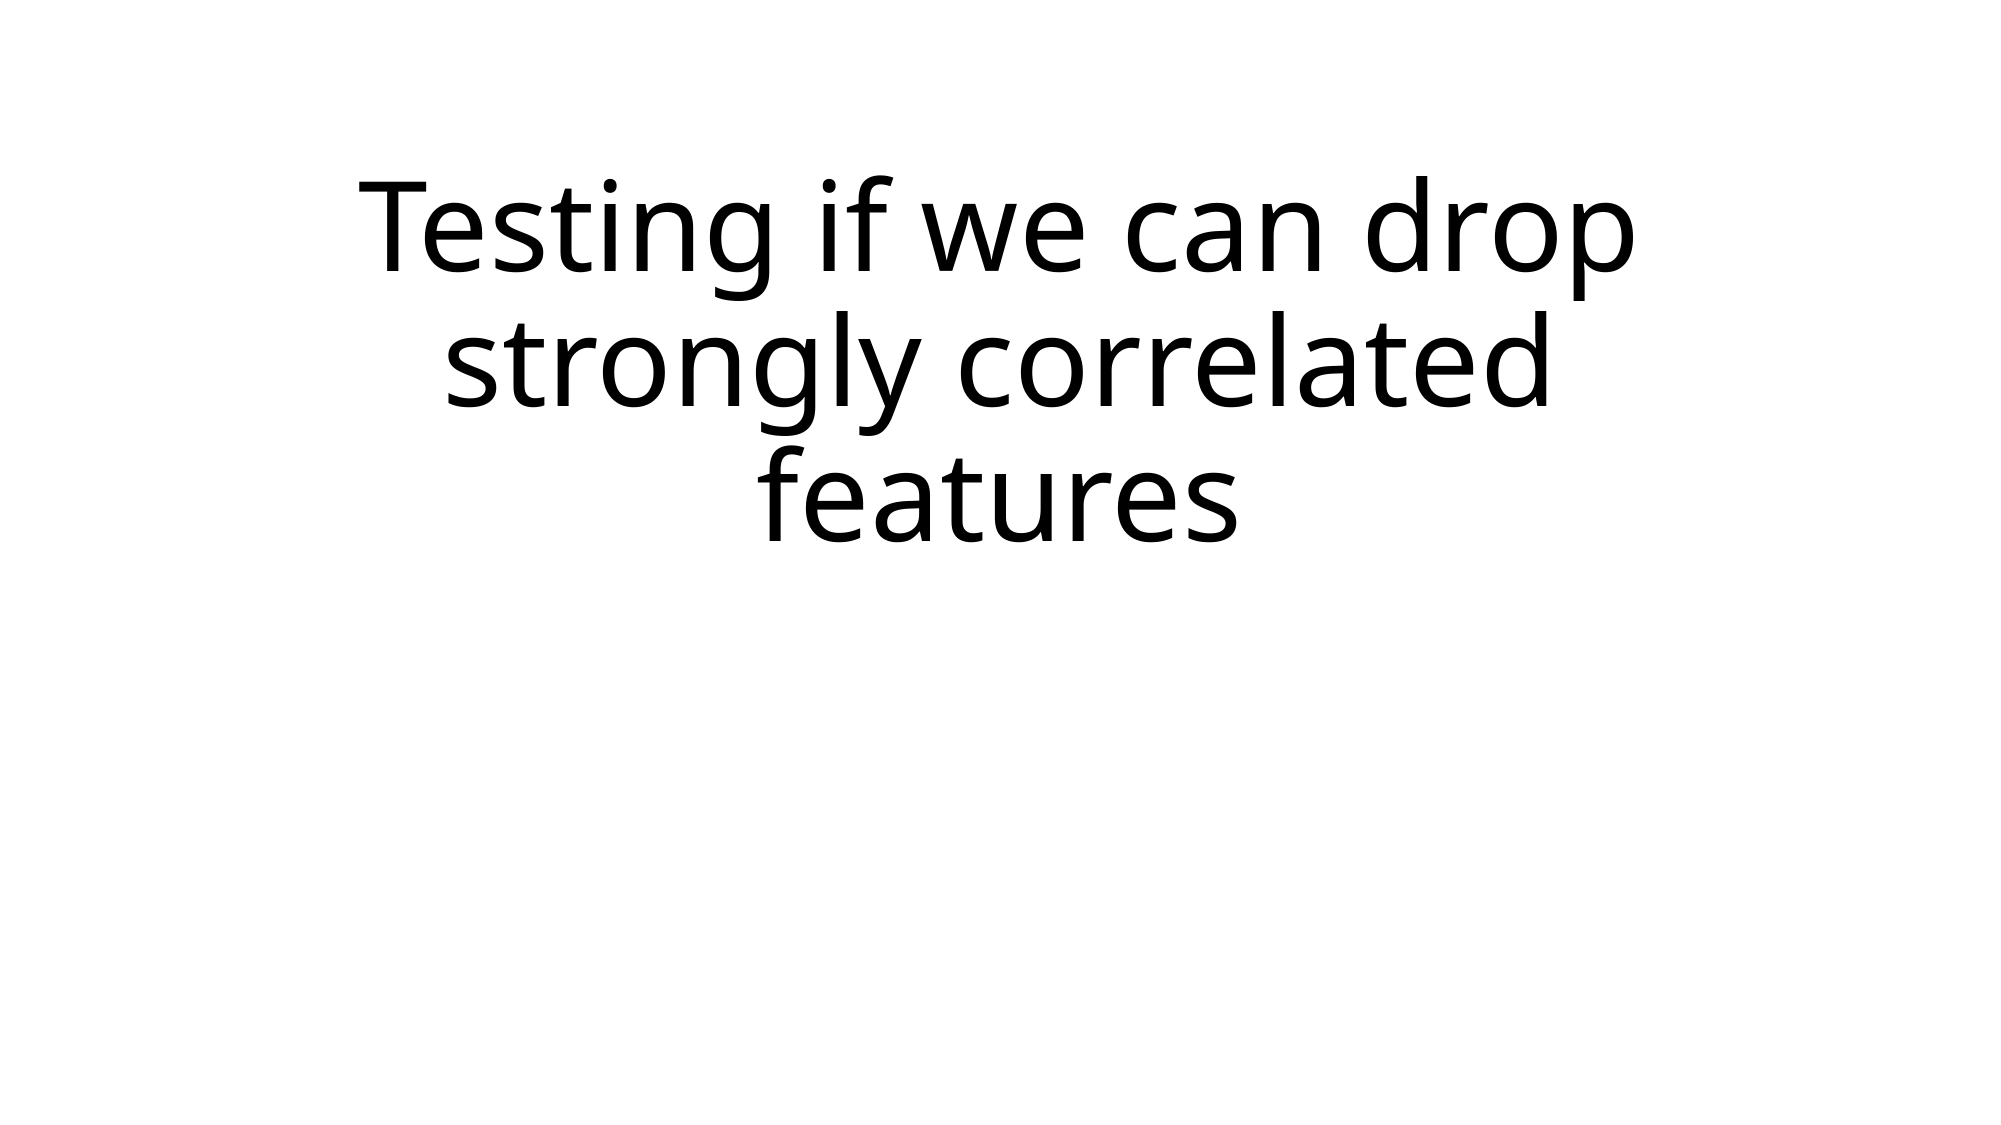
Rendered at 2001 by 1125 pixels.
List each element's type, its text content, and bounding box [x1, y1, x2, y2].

title Testing if we can drop strongly correlated features [249, 184, 1750, 576]
